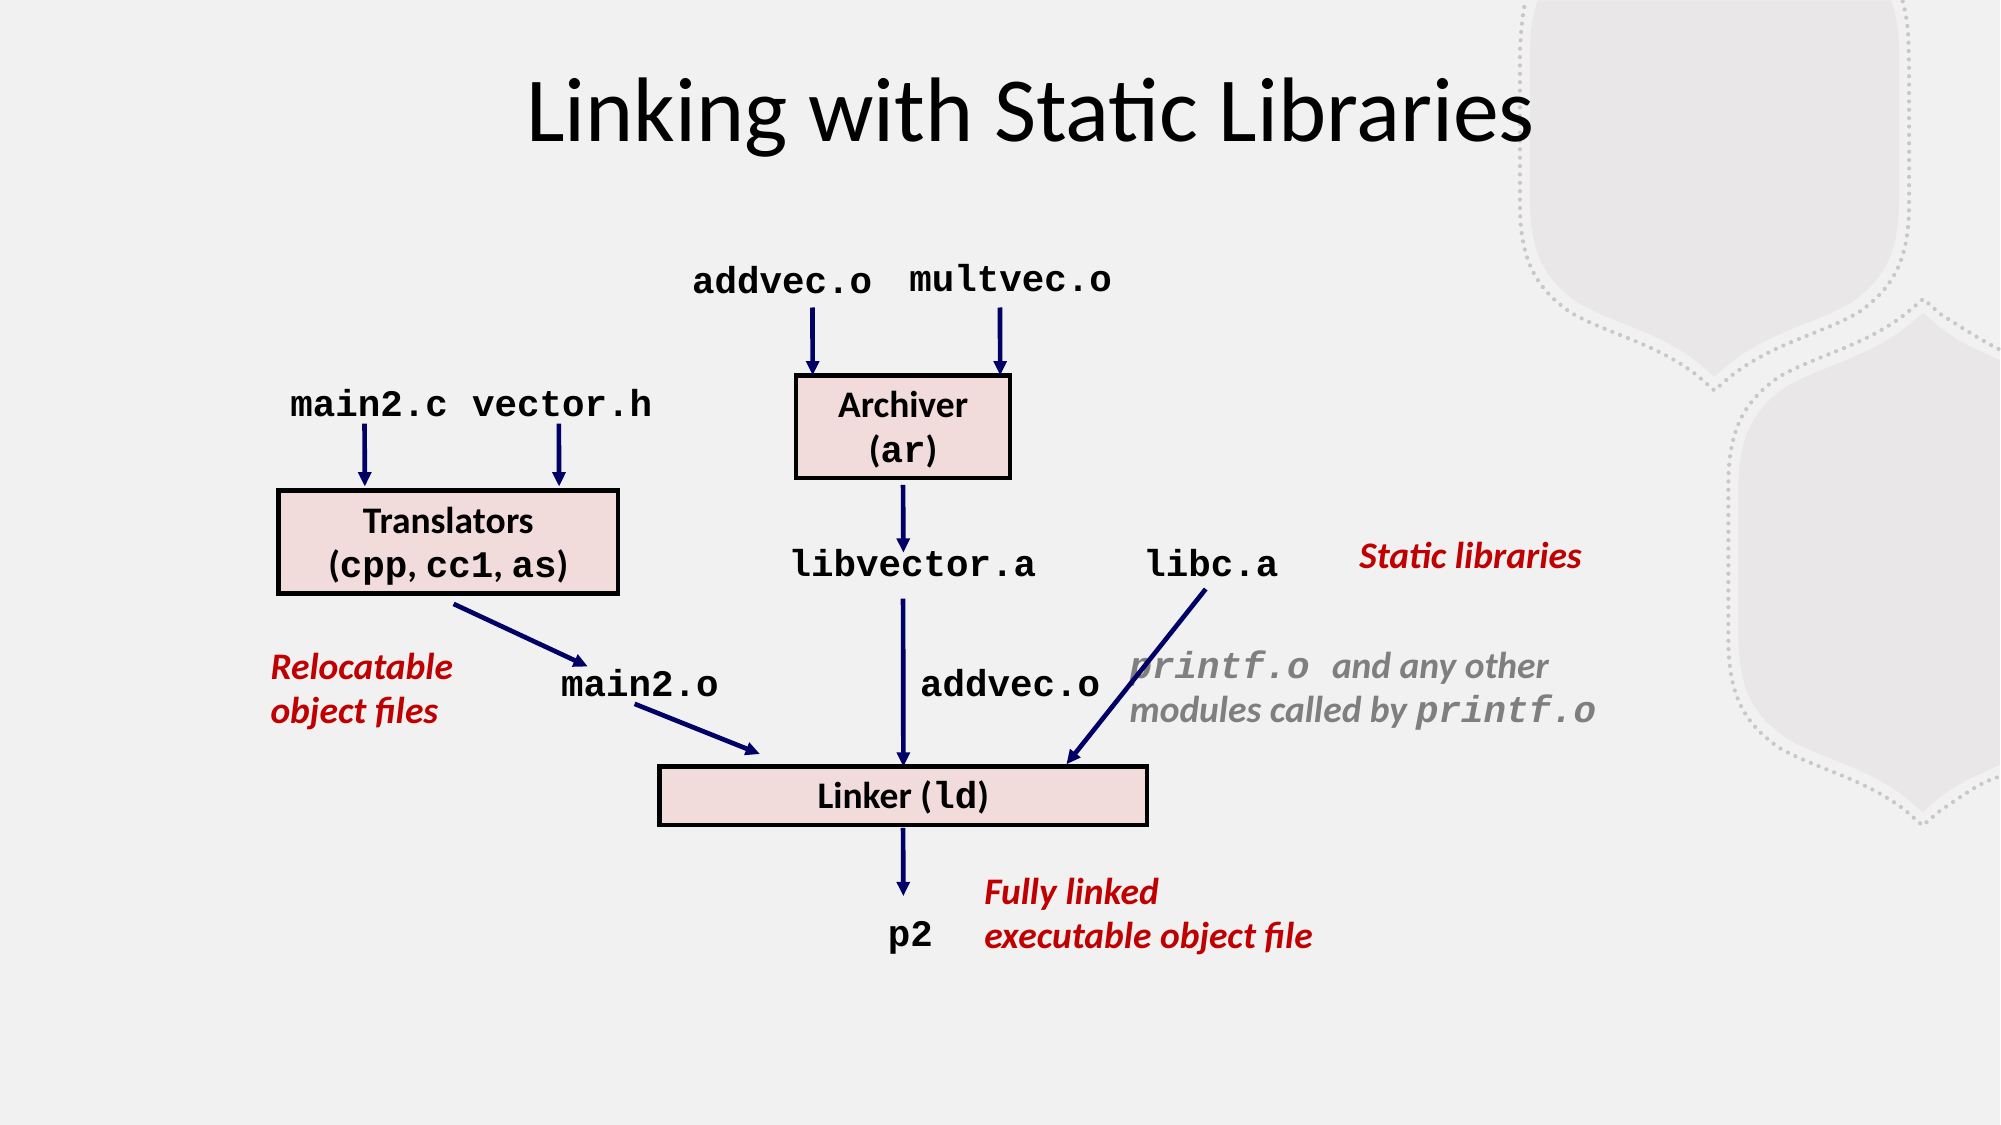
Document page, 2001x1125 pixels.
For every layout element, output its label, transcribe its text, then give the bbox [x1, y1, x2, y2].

text_box Fully linked executable object file [969, 861, 1329, 966]
text_box [552, 423, 566, 487]
text_box multvec.o [894, 249, 1127, 308]
text_box addvec.o [677, 252, 887, 310]
text_box Archiver (ar) [796, 375, 1011, 479]
text_box [993, 308, 1007, 376]
text_box [358, 433, 371, 487]
text_box p2 [873, 905, 948, 963]
text_box printf.o and any other modules called by printf.o [1114, 637, 1634, 740]
text_box Linker (ld) [659, 766, 1148, 825]
text_box [634, 703, 760, 756]
text_box [897, 484, 910, 553]
text_box [806, 310, 819, 376]
text_box [897, 827, 910, 896]
text_box libc.a [1128, 535, 1294, 593]
text_box libvector.a [773, 535, 1051, 593]
text_box Static libraries [1344, 526, 1597, 586]
text_box main2.o [546, 655, 734, 713]
text_box Relocatable object files [255, 636, 469, 741]
text_box [453, 603, 588, 667]
text_box [897, 598, 910, 766]
text_box [1066, 588, 1206, 765]
text_box Translators (cpp, cc1, as) [278, 490, 619, 594]
text_box main2.c [275, 374, 457, 433]
text_box vector.h [457, 374, 667, 433]
text_box addvec.o [905, 655, 1116, 713]
text_box Linking with Static Libraries [316, 40, 1747, 169]
